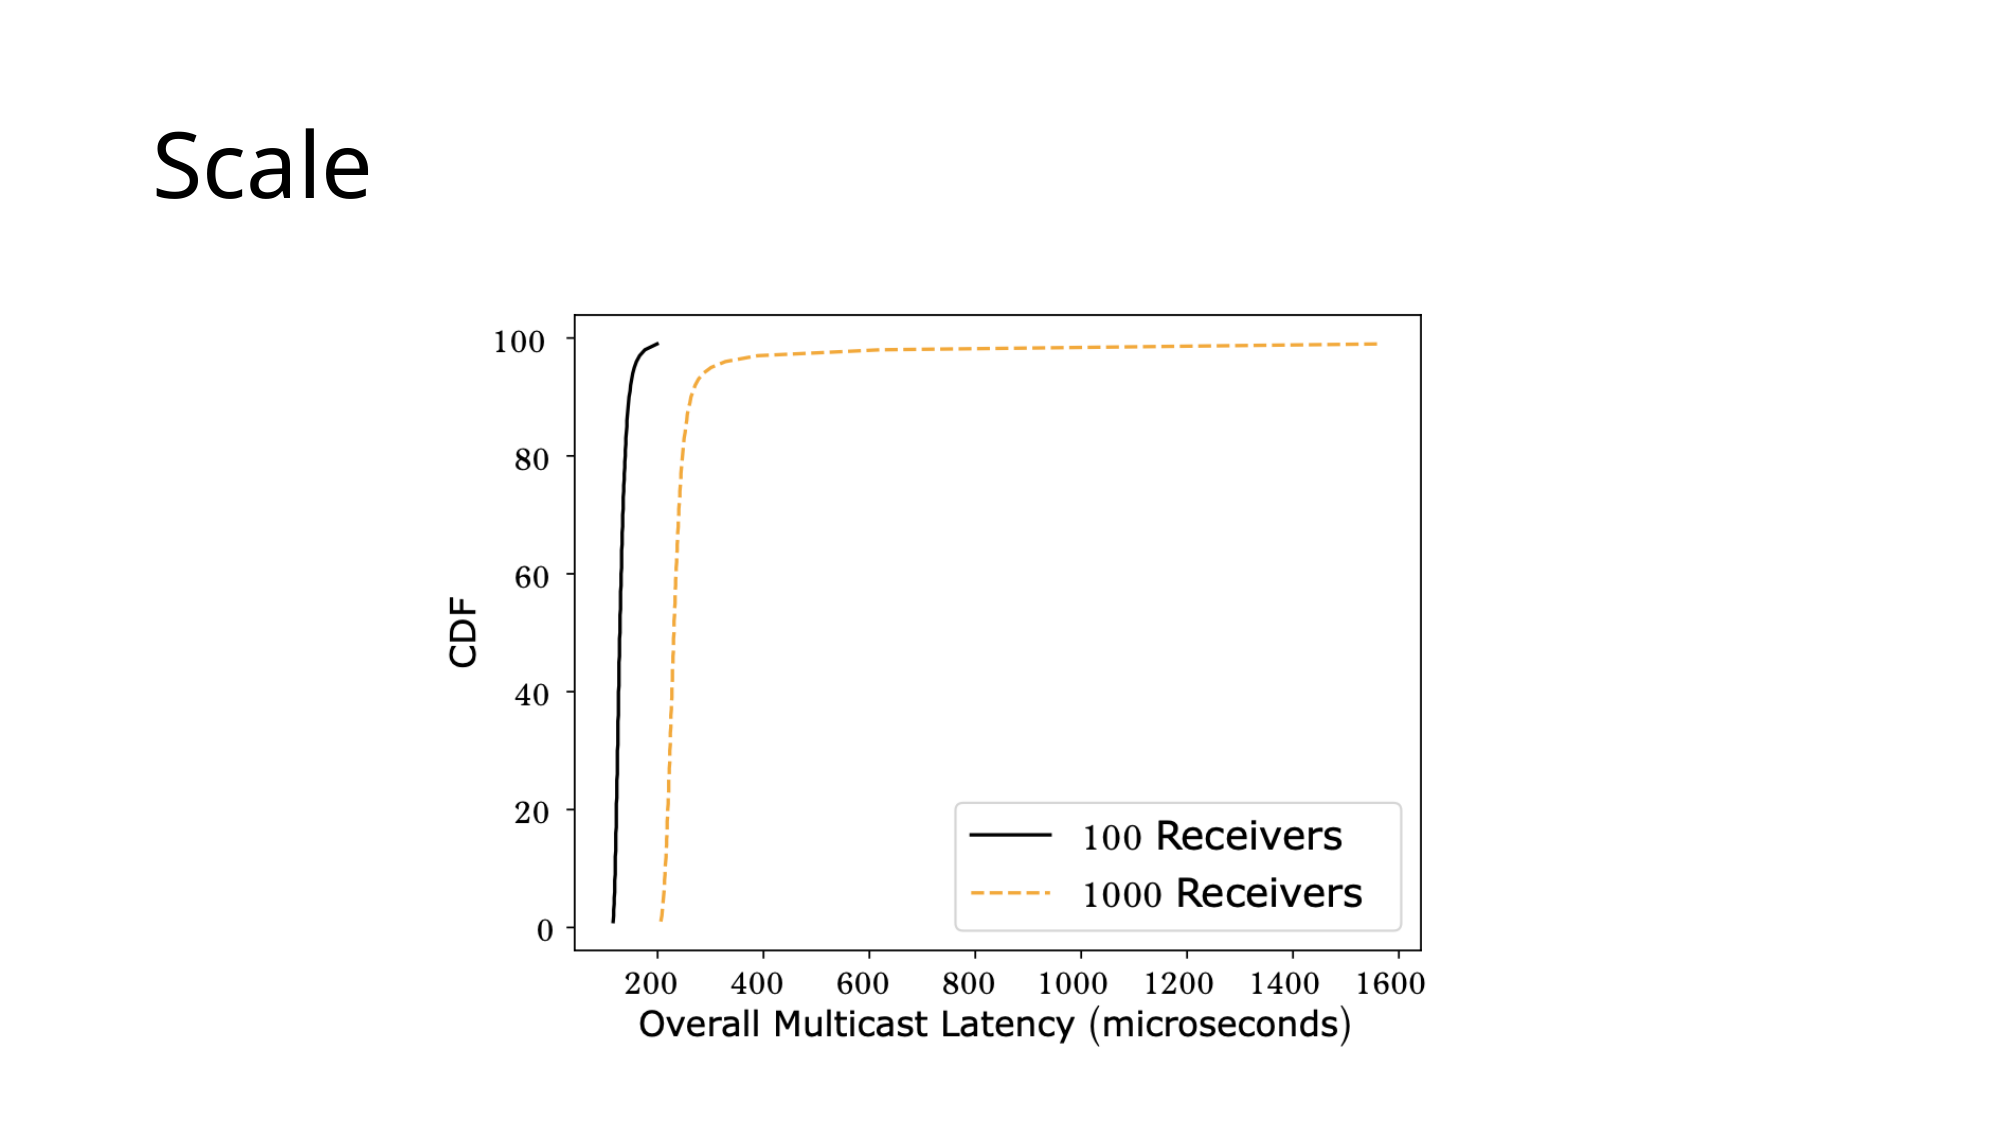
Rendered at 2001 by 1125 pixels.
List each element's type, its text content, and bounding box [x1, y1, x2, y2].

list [415, 278, 1459, 1066]
title Scale [137, 59, 1863, 278]
